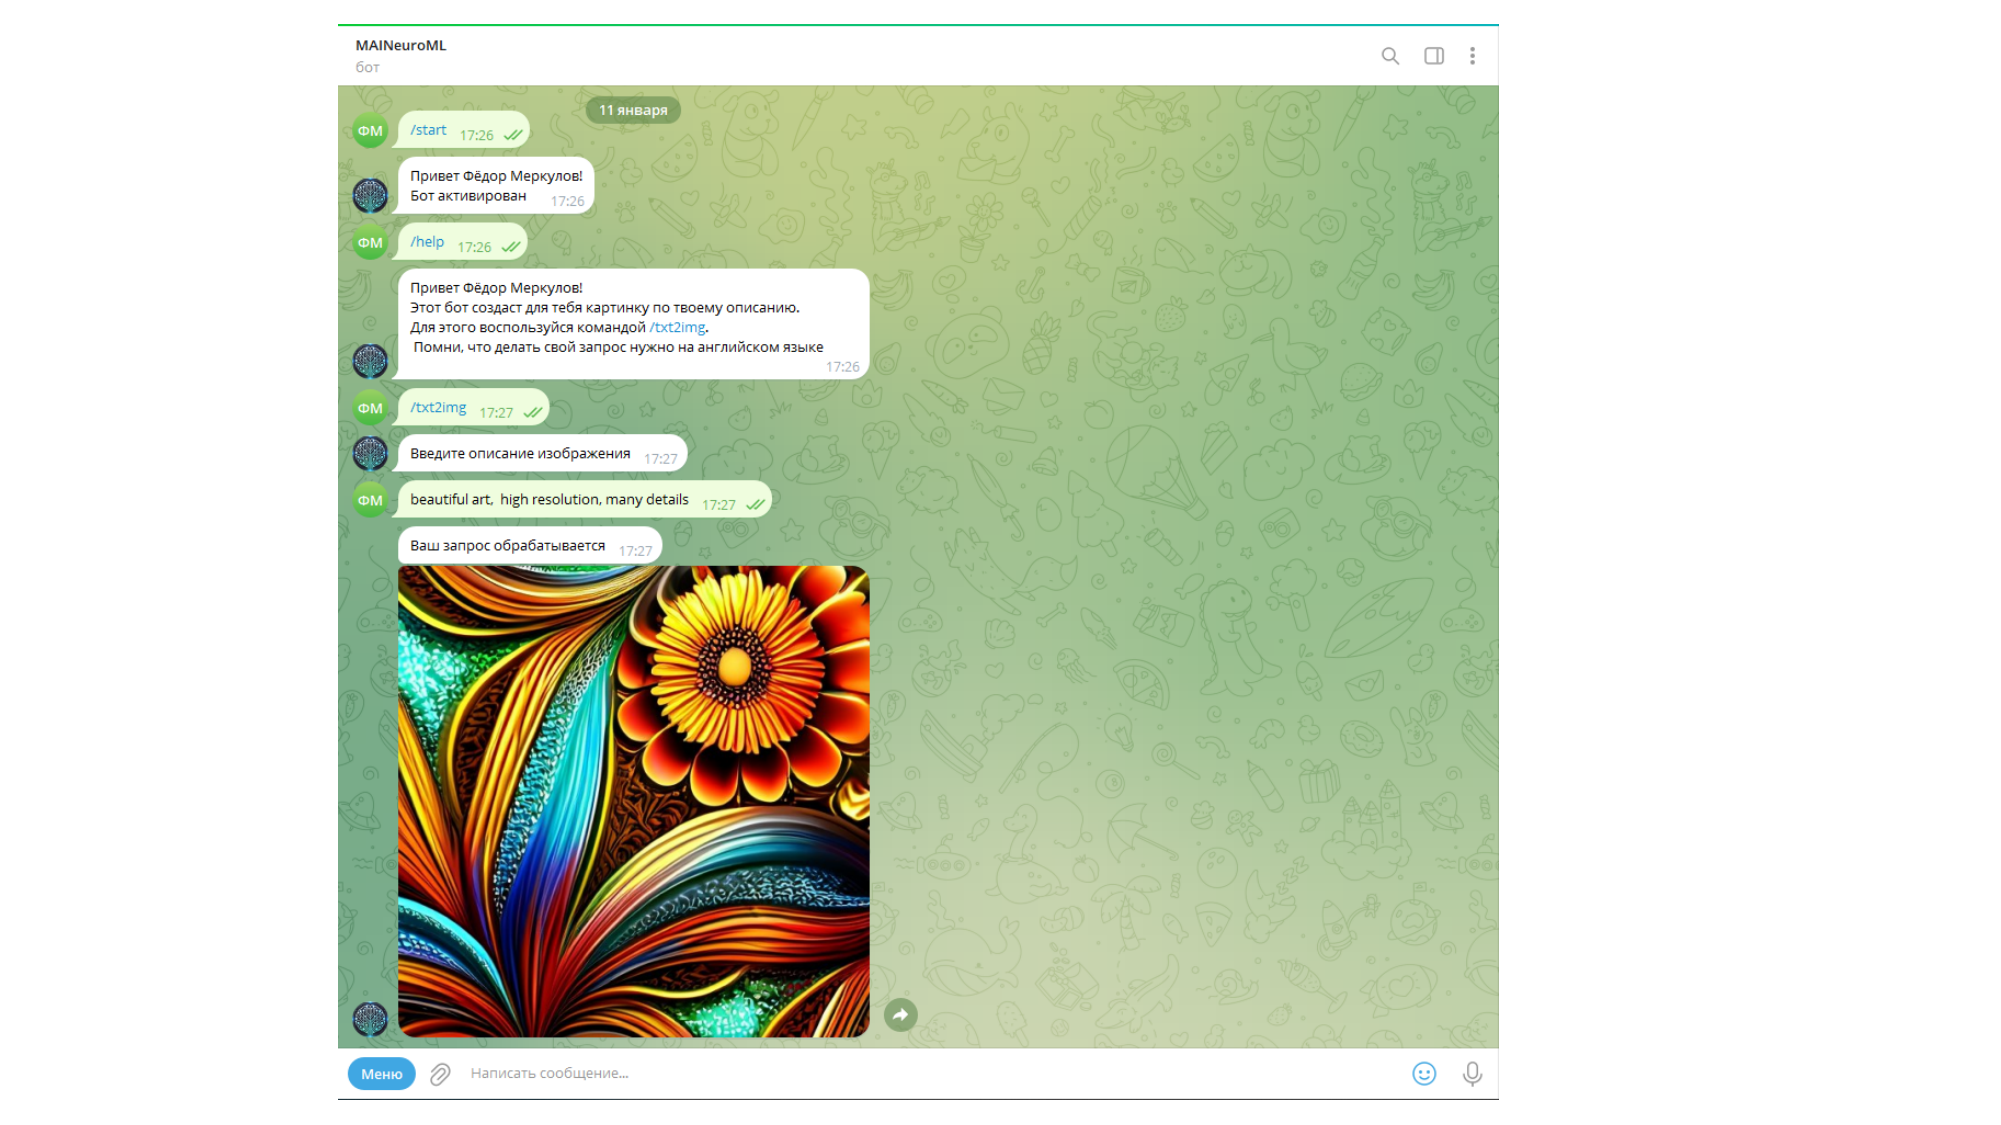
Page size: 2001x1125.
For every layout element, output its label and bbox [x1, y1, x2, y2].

picture [337, 24, 1499, 1101]
